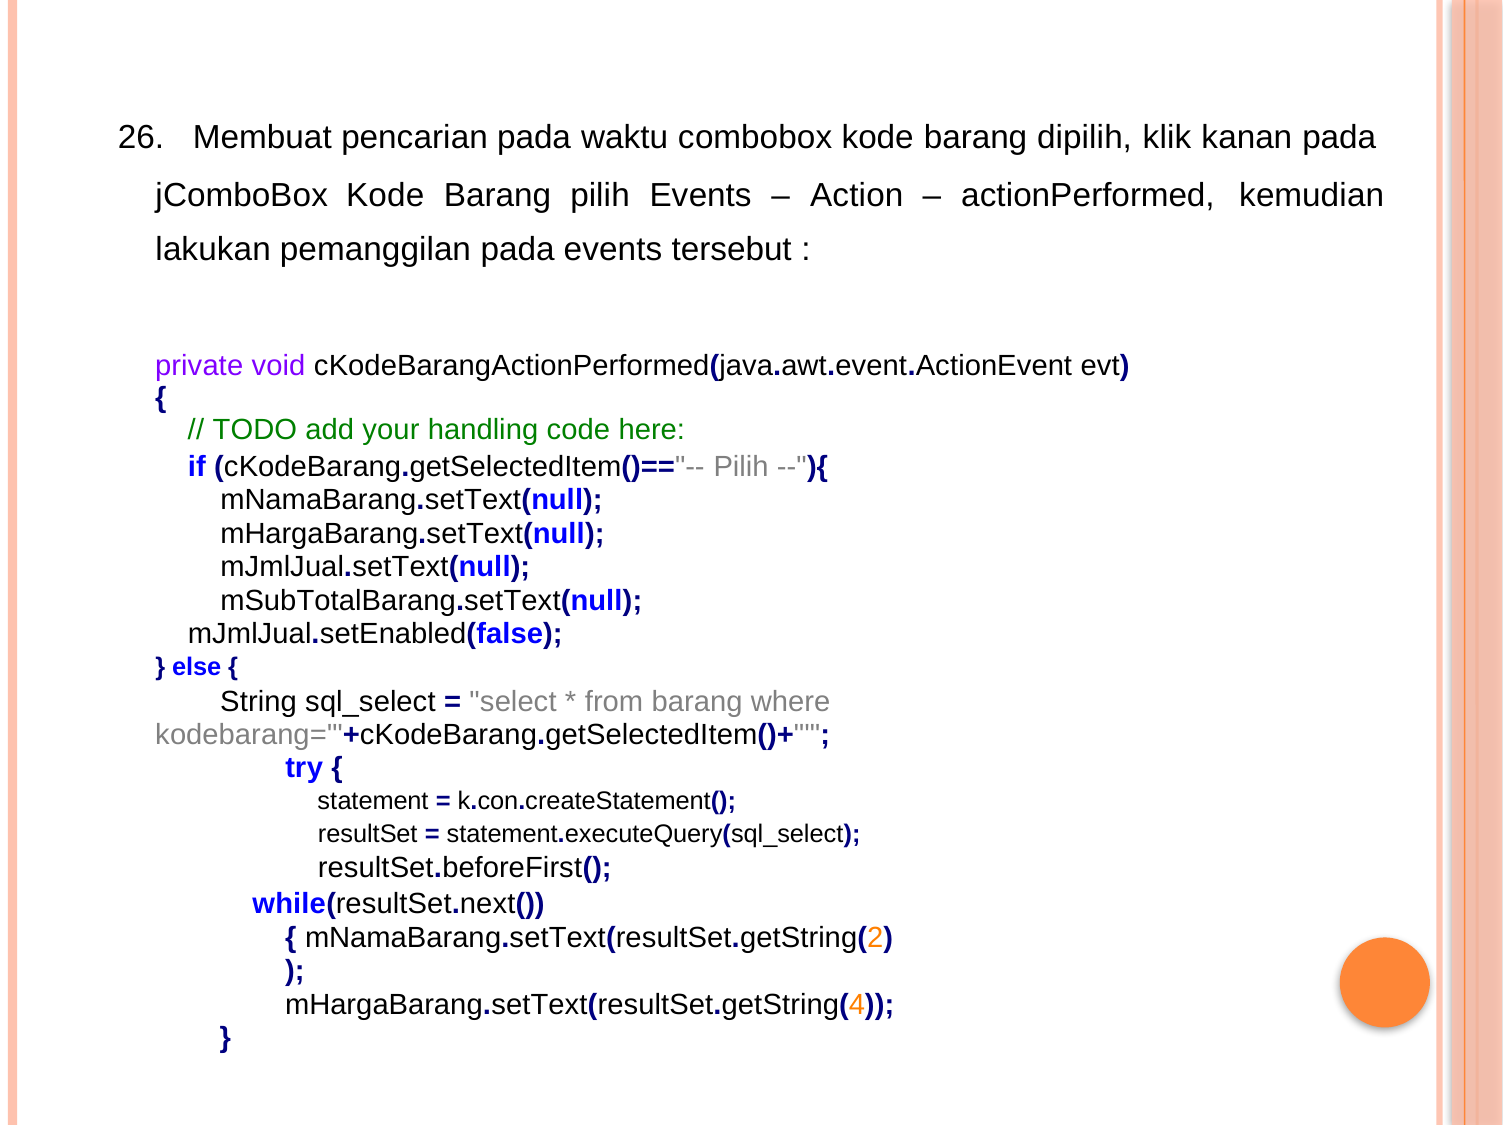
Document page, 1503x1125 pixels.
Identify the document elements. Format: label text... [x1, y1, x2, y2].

text_box kemudian [1237, 176, 1391, 215]
text_box jComboBox Kode Barang pilih Events – Action – actionPerformed, lakukan pemanggilan pada events tersebut : [153, 176, 1226, 272]
text_box private void cKodeBarangActionPerformed(java.awt.event.ActionEvent evt) { // TODO add your handling code here: if (cKodeBarang.getSelectedItem()=="-- Pilih --"){ mNamaBarang.setText(null); mHargaBarang.setText(null); mJmlJual.setText(null); mSubTotalBarang.setText(null); mJmlJual.setEnabled(false); } else { String sql_select = "select * from barang where kodebarang='"+cKodeBarang.getSelectedItem()+"'"; try { statement = k.con.createStatement(); resultSet = statement.executeQuery(sql_select); resultSet.beforeFirst(); while(resultSet.next()){ mNamaBarang.setText(resultSet.getString(2)); mHargaBarang.setText(resultSet.getString(4)); } [153, 349, 1150, 987]
text_box 26. [115, 119, 172, 157]
text_box Membuat pencarian pada waktu combobox kode barang dipilih, klik kanan pada [190, 119, 1391, 157]
